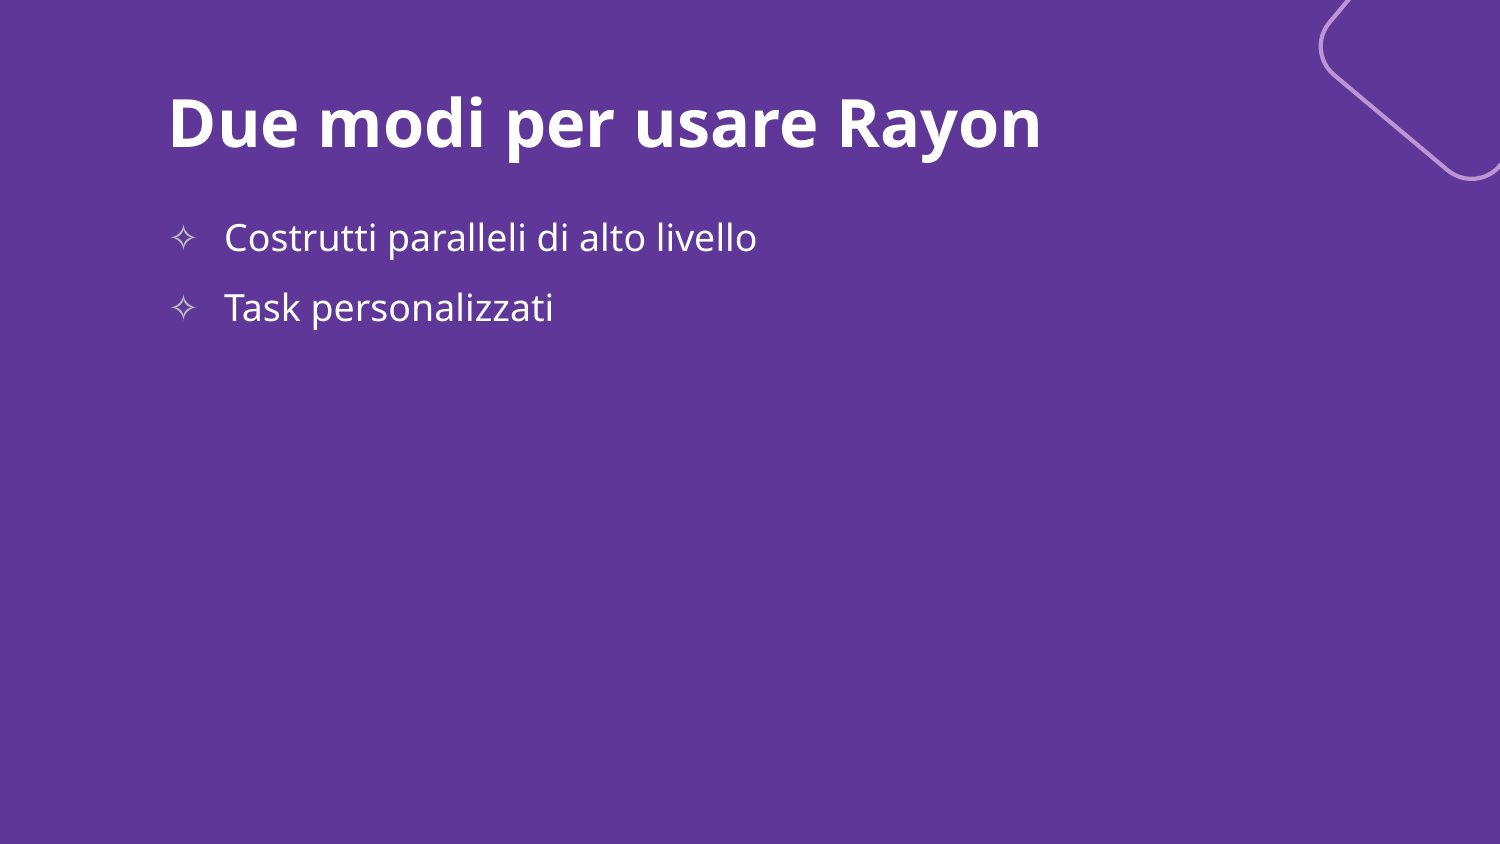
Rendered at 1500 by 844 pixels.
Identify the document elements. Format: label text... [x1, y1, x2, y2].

title Due modi per usare Rayon [152, 69, 1348, 169]
list Costrutti paralleli di alto livello Task personalizzati [152, 198, 1348, 747]
